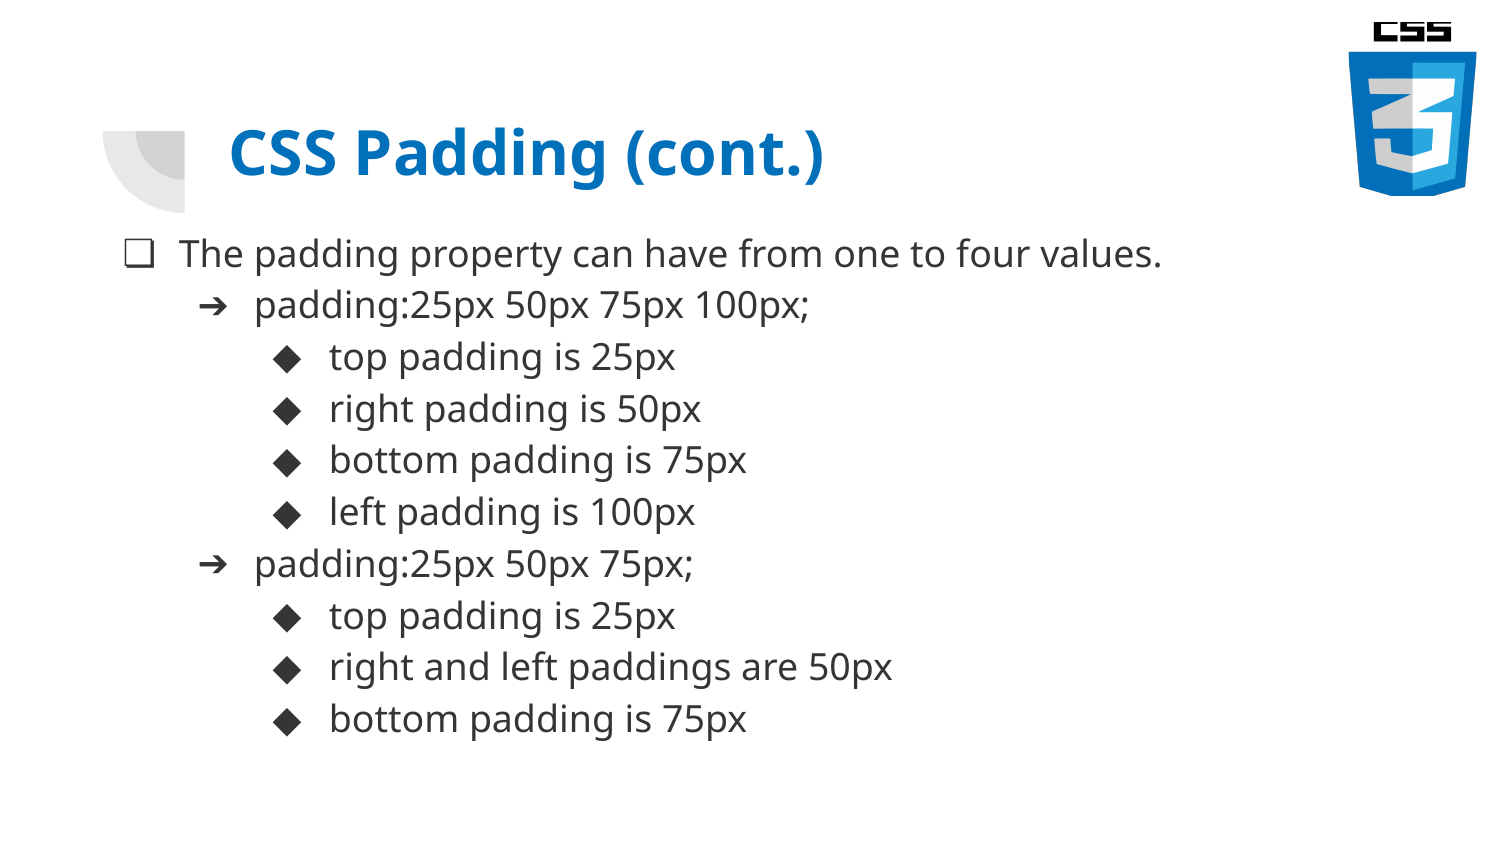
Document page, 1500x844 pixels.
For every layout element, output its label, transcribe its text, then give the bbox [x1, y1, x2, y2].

title CSS Padding (cont.) [213, 98, 1500, 208]
picture [1348, 22, 1477, 196]
title The padding property can have from one to four values. padding:25px 50px 75px 100px; top padding is 25px right padding is 50px bottom padding is 75px left padding is 100px padding:25px 50px 75px; top padding is 25px right and left paddings are 50px bottom padding is 75px [88, 207, 1464, 844]
